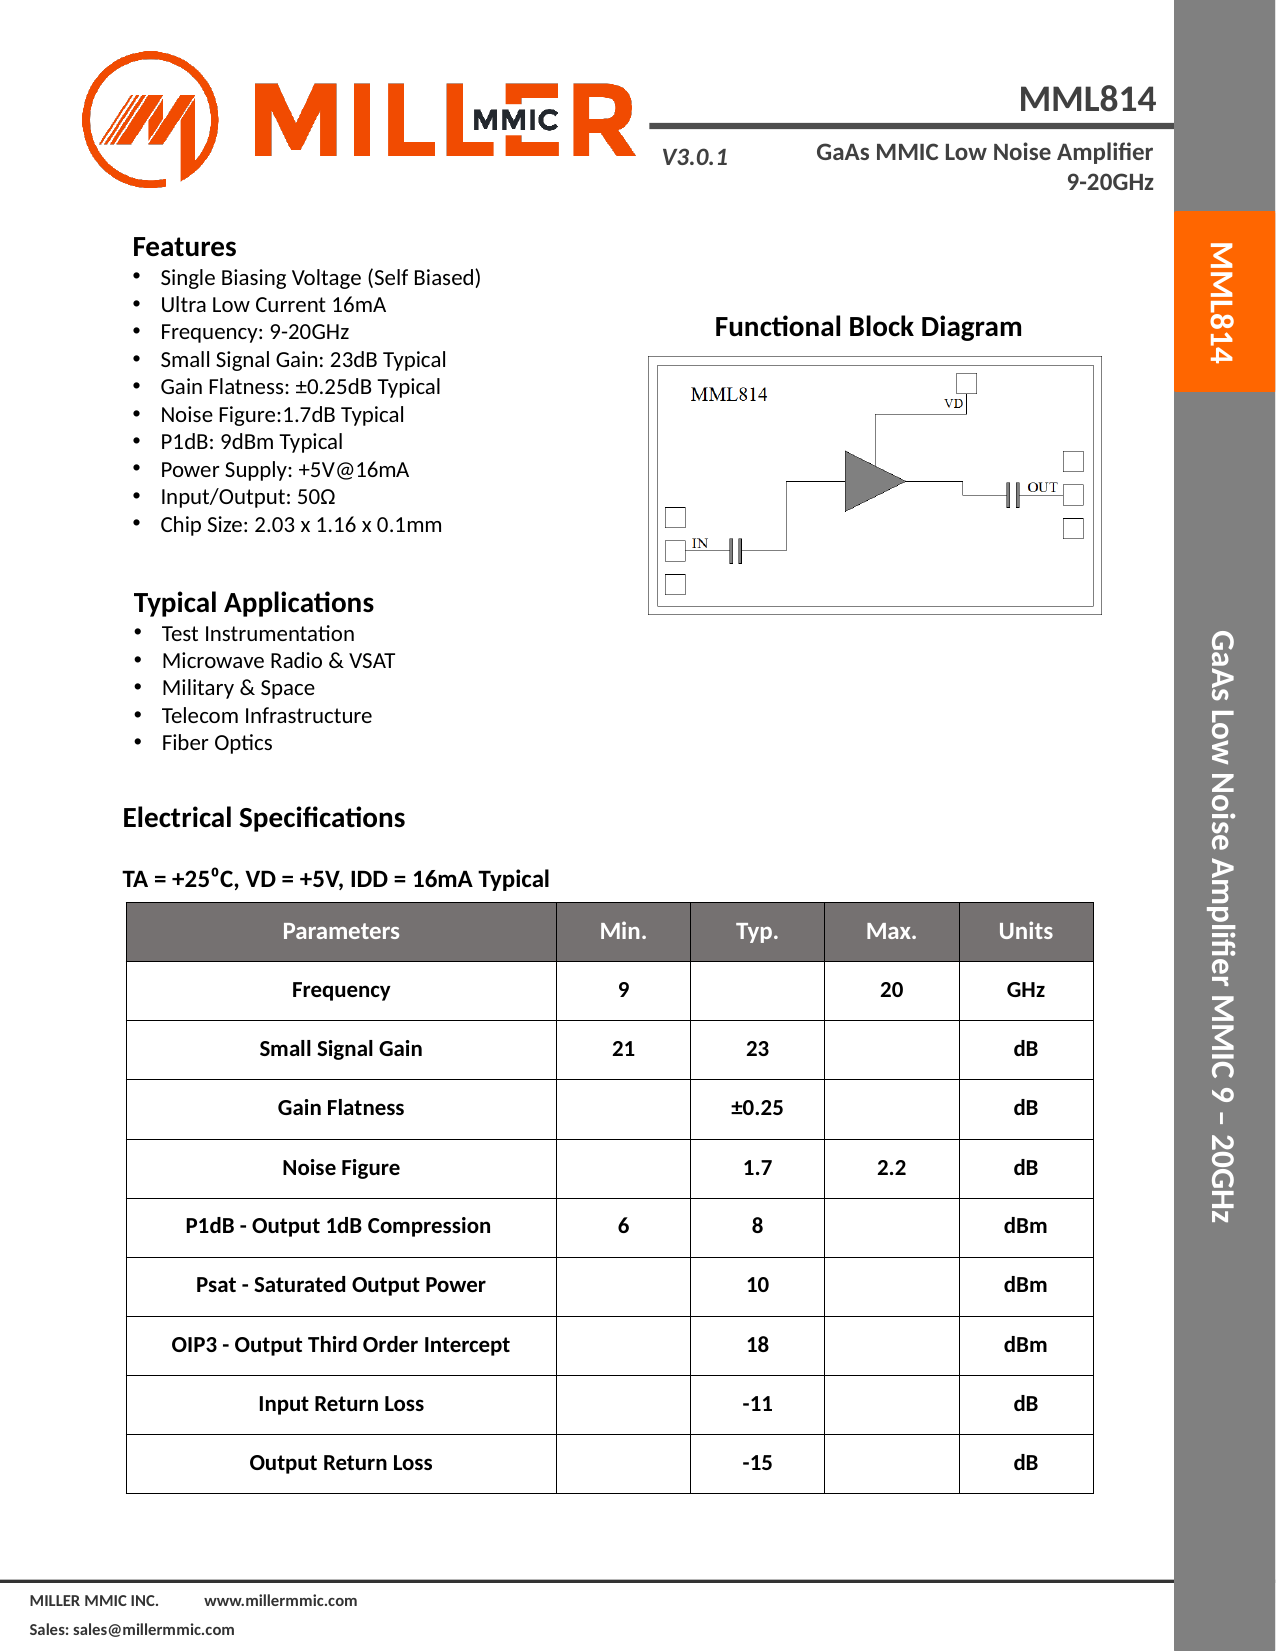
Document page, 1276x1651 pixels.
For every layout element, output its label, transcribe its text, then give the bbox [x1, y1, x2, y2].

table_cell 18 [691, 1317, 824, 1375]
table_cell dBm [960, 1199, 1093, 1257]
picture [642, 352, 1107, 619]
table_cell [825, 1376, 959, 1434]
table_cell [557, 1140, 690, 1198]
table_cell dBm [960, 1317, 1093, 1375]
table_cell 20 [825, 962, 959, 1020]
text_box Functional Block Diagram [661, 299, 1077, 350]
text_box Features Single Biasing Voltage (Self Biased) Ultra Low Current 16mA Frequency: 9-20GHz Small Signal Gain: 23dB Typical Gain Flatness: ±0.25dB Typical Noise Figure:1.7dB Typical P1dB: 9dBm Typical Power Supply: +5V@16mA Input/Output: 50Ω Chip Size: 2.03 x 1.16 x 0.1mm [117, 219, 780, 545]
table_cell dB [960, 1435, 1093, 1493]
table_cell dB [960, 1140, 1093, 1198]
table_cell [825, 1435, 959, 1493]
table_header Min. [557, 903, 690, 961]
table_cell 10 [691, 1258, 824, 1316]
table_cell P1dB - Output 1dB Compression [127, 1199, 556, 1257]
table_cell [691, 962, 824, 1020]
table_cell dB [960, 1376, 1093, 1434]
table_cell ±0.25 [691, 1080, 824, 1139]
table_cell 9 [557, 962, 690, 1020]
table_cell Psat - Saturated Output Power [127, 1258, 556, 1316]
table_cell [557, 1258, 690, 1316]
table_cell [825, 1080, 959, 1139]
table_header Typ. [691, 903, 824, 961]
table_cell Output Return Loss [127, 1435, 556, 1493]
picture [82, 51, 636, 188]
table_cell dB [960, 1021, 1093, 1079]
table_cell [825, 1021, 959, 1079]
table_cell dBm [960, 1258, 1093, 1316]
table_cell 23 [691, 1021, 824, 1079]
table_cell 21 [557, 1021, 690, 1079]
table_cell Small Signal Gain [127, 1021, 556, 1079]
table_cell [825, 1199, 959, 1257]
table_cell 1.7 [691, 1140, 824, 1198]
table_cell 8 [691, 1199, 824, 1257]
table_cell [557, 1435, 690, 1493]
table_header Units [960, 903, 1093, 961]
table_cell Frequency [127, 962, 556, 1020]
text_box Typical Applications Test Instrumentation Microwave Radio & VSAT Military & Space Telecom Infrastructure Fiber Optics [118, 575, 411, 763]
table_cell OIP3 - Output Third Order Intercept [127, 1317, 556, 1375]
table_cell dB [960, 1080, 1093, 1139]
table_cell Noise Figure [127, 1140, 556, 1198]
table_cell [825, 1258, 959, 1316]
table_cell Input Return Loss [127, 1376, 556, 1434]
table_cell [557, 1376, 690, 1434]
table_header Parameters [127, 903, 556, 961]
table_cell 6 [557, 1199, 690, 1257]
table_cell -15 [691, 1435, 824, 1493]
text_box Electrical Specifications TA = +25⁰C, VD = +5V, IDD = 16mA Typical [106, 789, 1012, 903]
table_cell [825, 1317, 959, 1375]
table_cell Gain Flatness [127, 1080, 556, 1139]
table_cell -11 [691, 1376, 824, 1434]
table_cell 2.2 [825, 1140, 959, 1198]
table_cell [557, 1317, 690, 1375]
table_cell GHz [960, 962, 1093, 1020]
table_header Max. [825, 903, 959, 961]
table_cell [557, 1080, 690, 1139]
